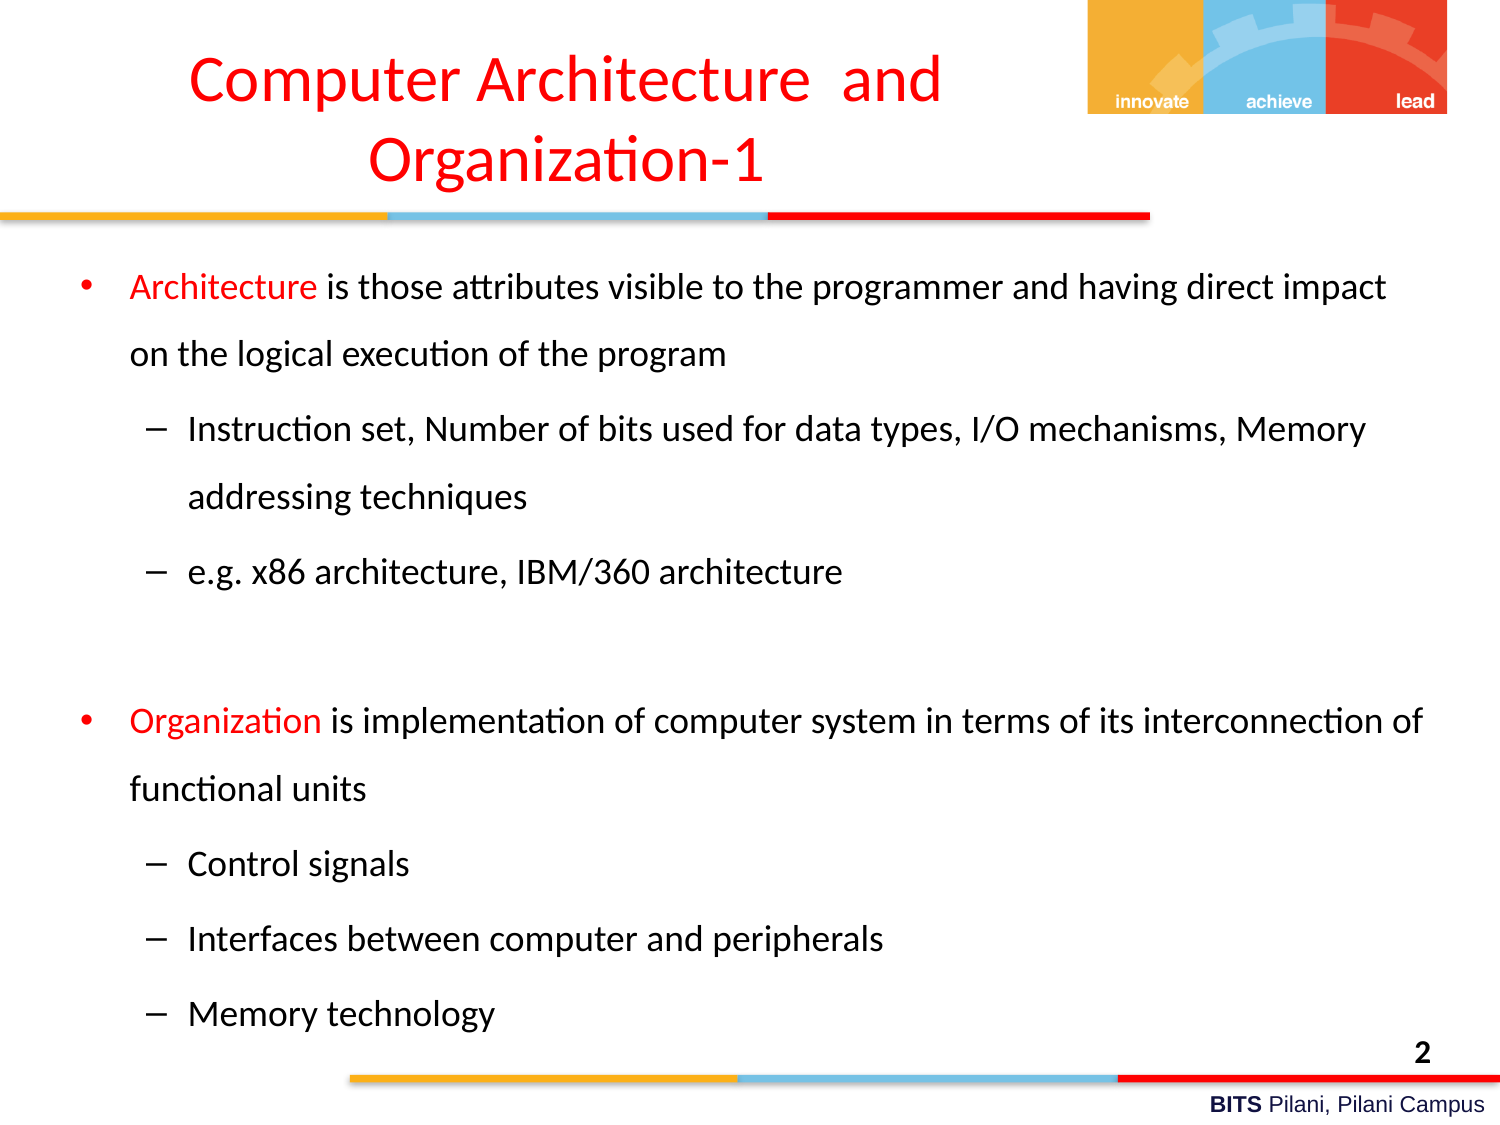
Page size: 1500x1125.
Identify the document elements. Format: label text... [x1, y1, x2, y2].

slide_number 2 [1399, 1023, 1500, 1072]
picture [1087, 0, 1448, 114]
title Computer Architecture and Organization-1 [64, 45, 1069, 185]
list Architecture is those attributes visible to the programmer and having direct impact on the logical execution of the program Instruction set, Number of bits used for data types, I/O mechanisms, Memory addressing techniques e.g. x86 architecture, IBM/360 architecture Organization is implementation of computer system in terms of its interconnection of functional units Control signals Interfaces between computer and peripherals Memory technology [64, 231, 1447, 1047]
